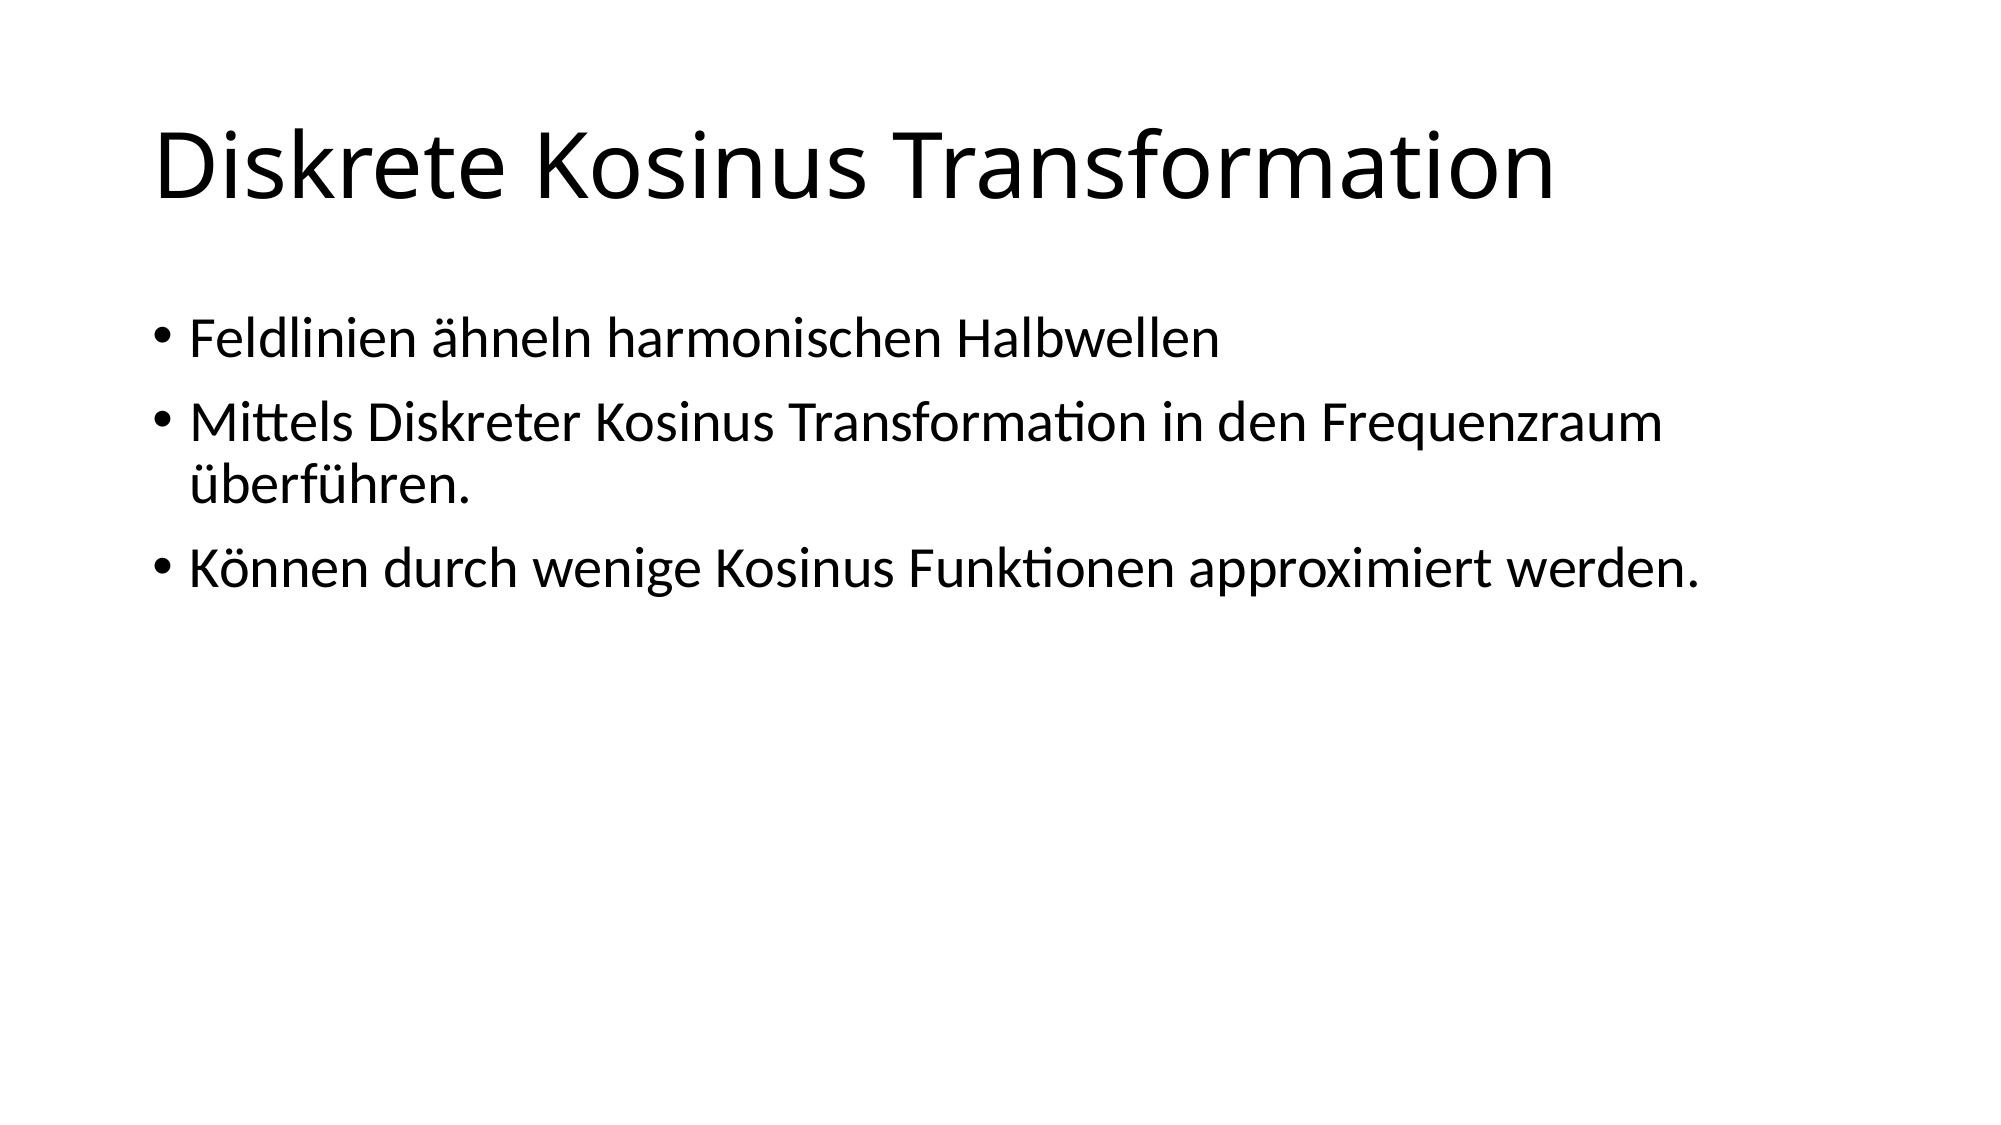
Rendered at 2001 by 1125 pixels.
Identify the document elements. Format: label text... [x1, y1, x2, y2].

list Feldlinien ähneln harmonischen Halbwellen Mittels Diskreter Kosinus Transformation in den Frequenzraum überführen. Können durch wenige Kosinus Funktionen approximiert werden. [137, 299, 1863, 1014]
title Diskrete Kosinus Transformation [137, 59, 1863, 278]
